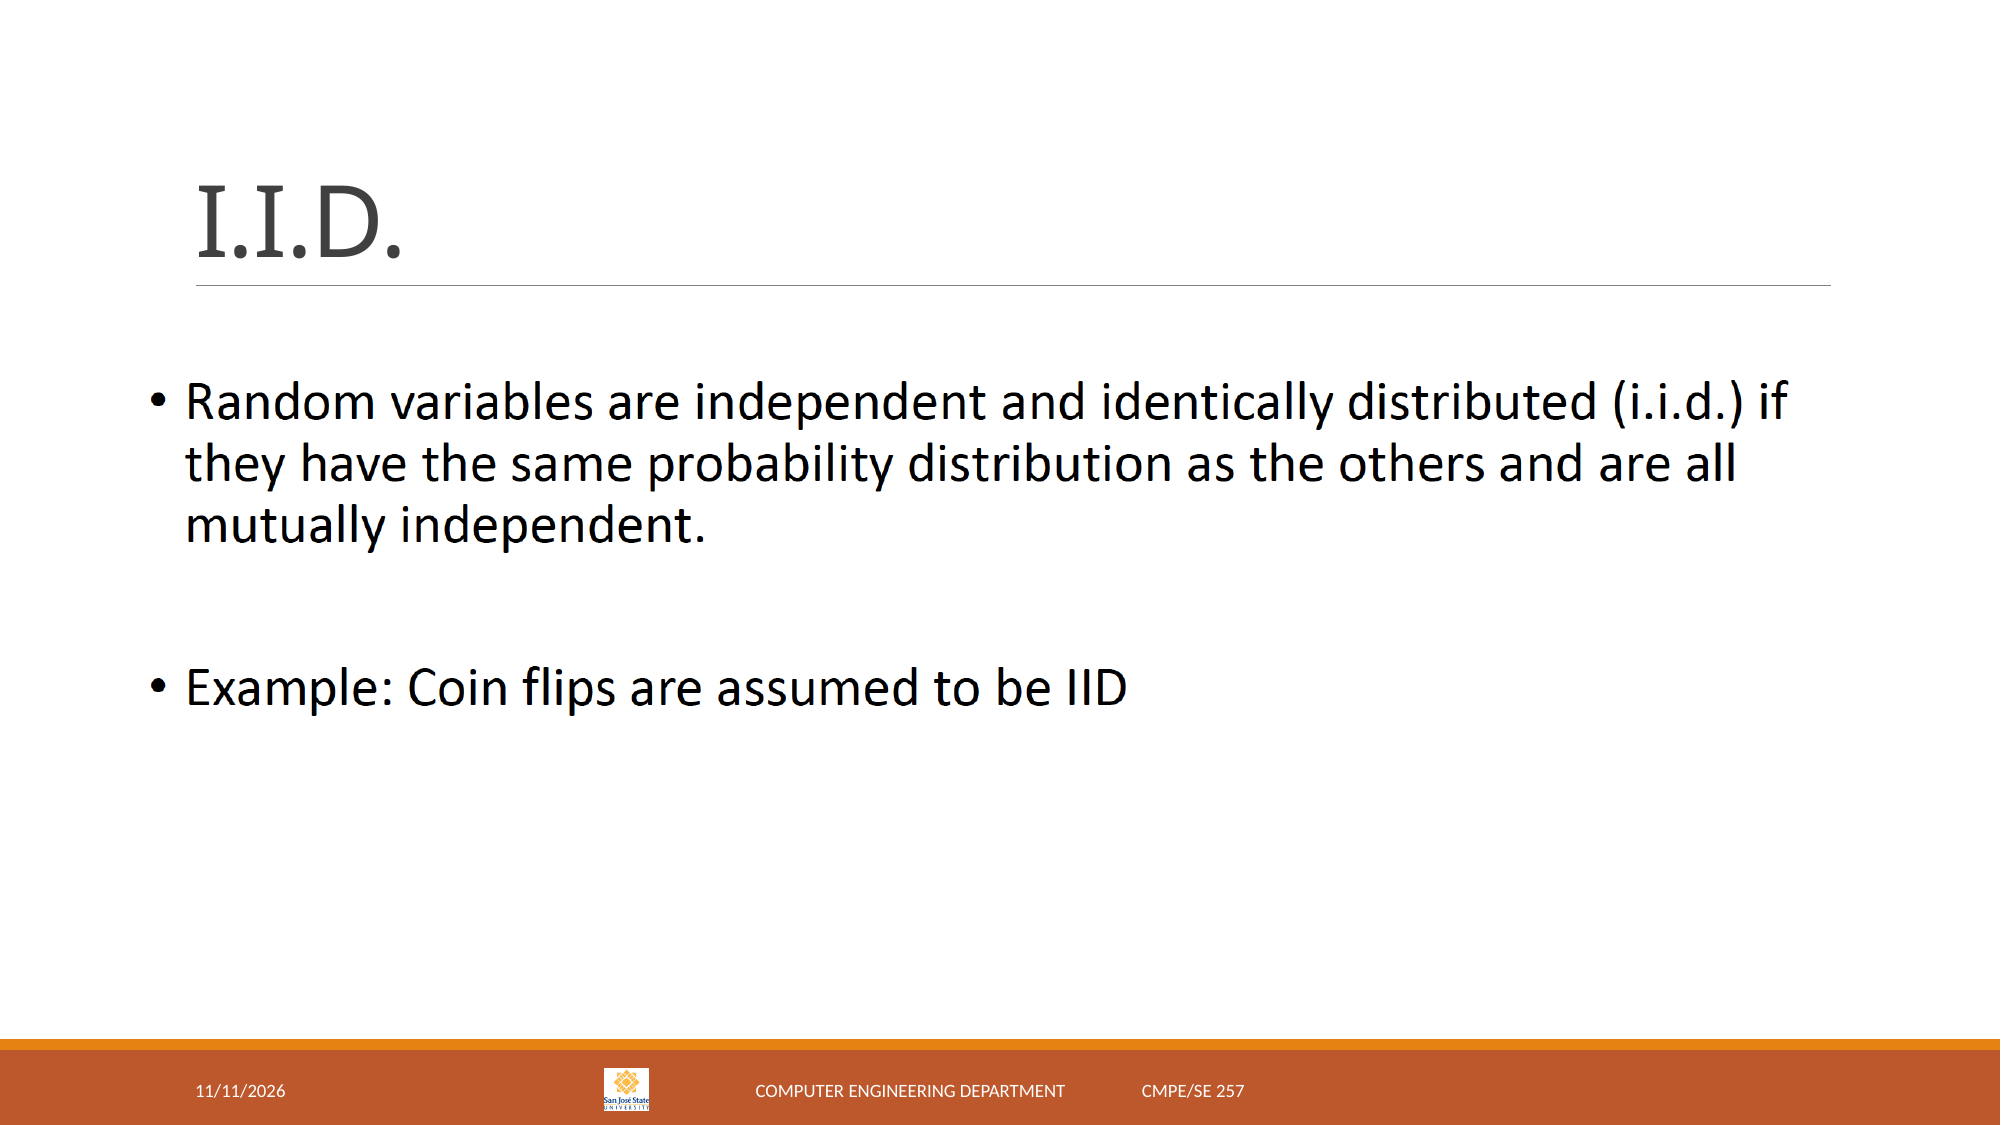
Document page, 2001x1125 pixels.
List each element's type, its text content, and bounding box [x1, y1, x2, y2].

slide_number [180, 1059, 586, 1120]
title I.I.D. [180, 47, 1830, 285]
footer Computer Engineering Department CMPE/SE 257 [604, 1059, 1396, 1120]
picture [121, 358, 1831, 771]
